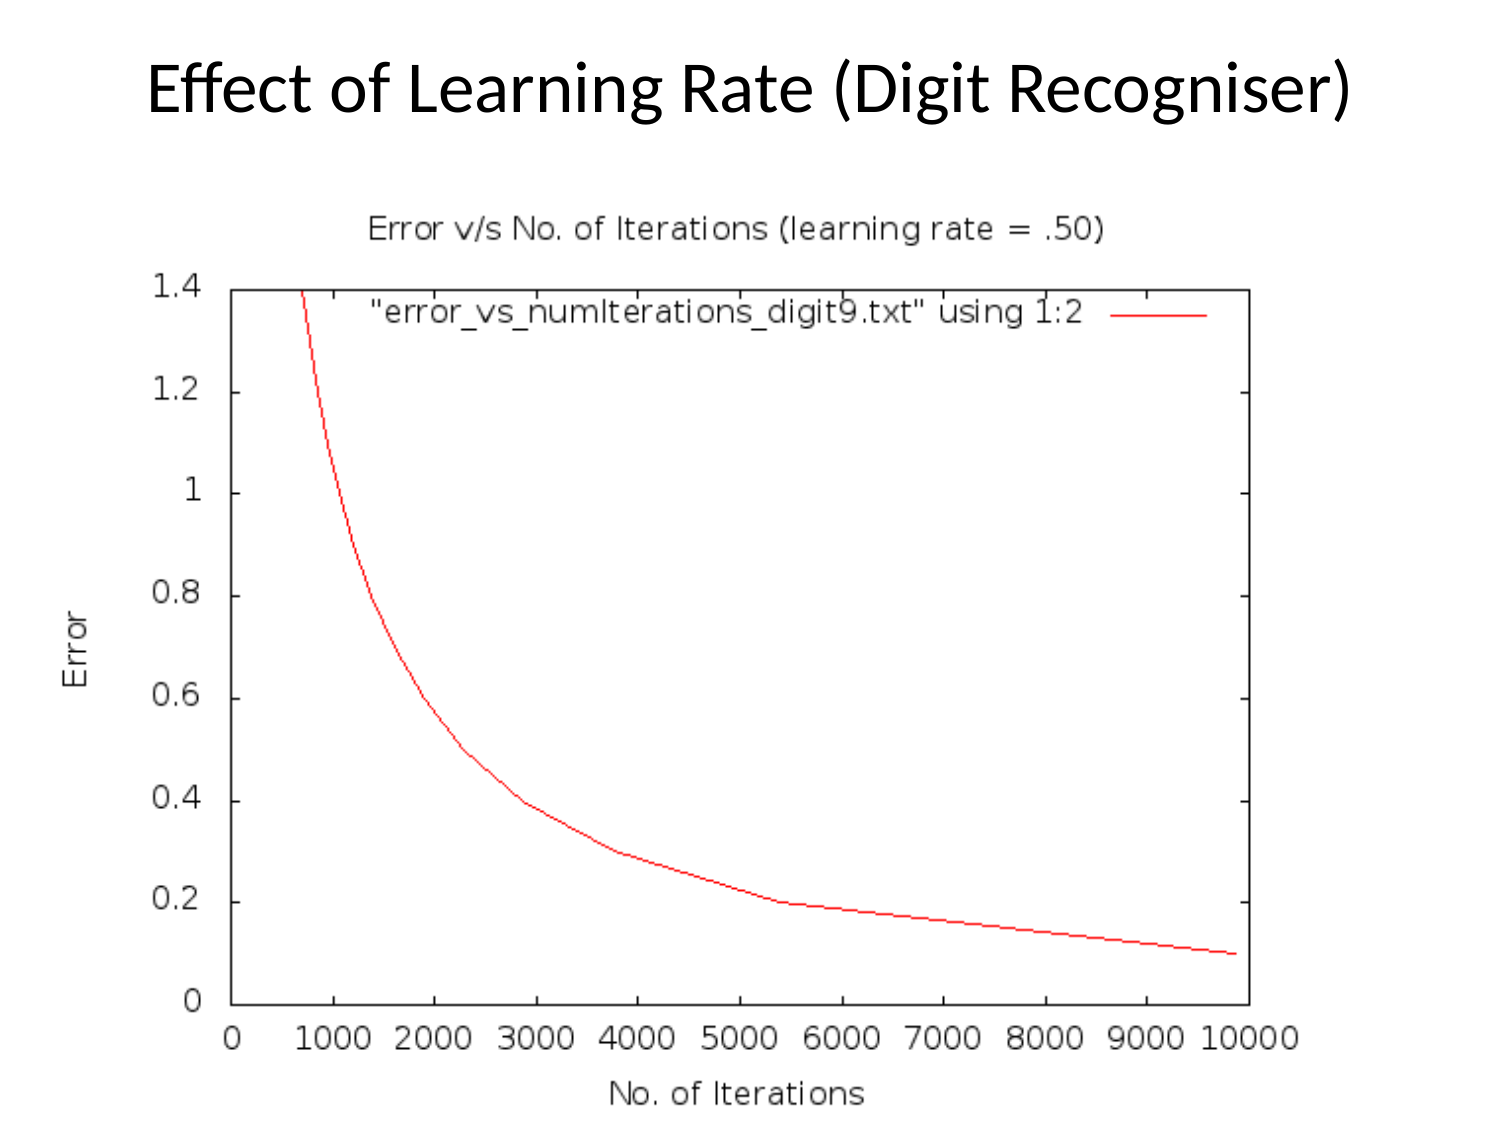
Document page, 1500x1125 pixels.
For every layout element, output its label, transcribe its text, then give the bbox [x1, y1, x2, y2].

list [52, 177, 1317, 1125]
title Effect of Learning Rate (Digit Recogniser) [2, 4, 1500, 161]
